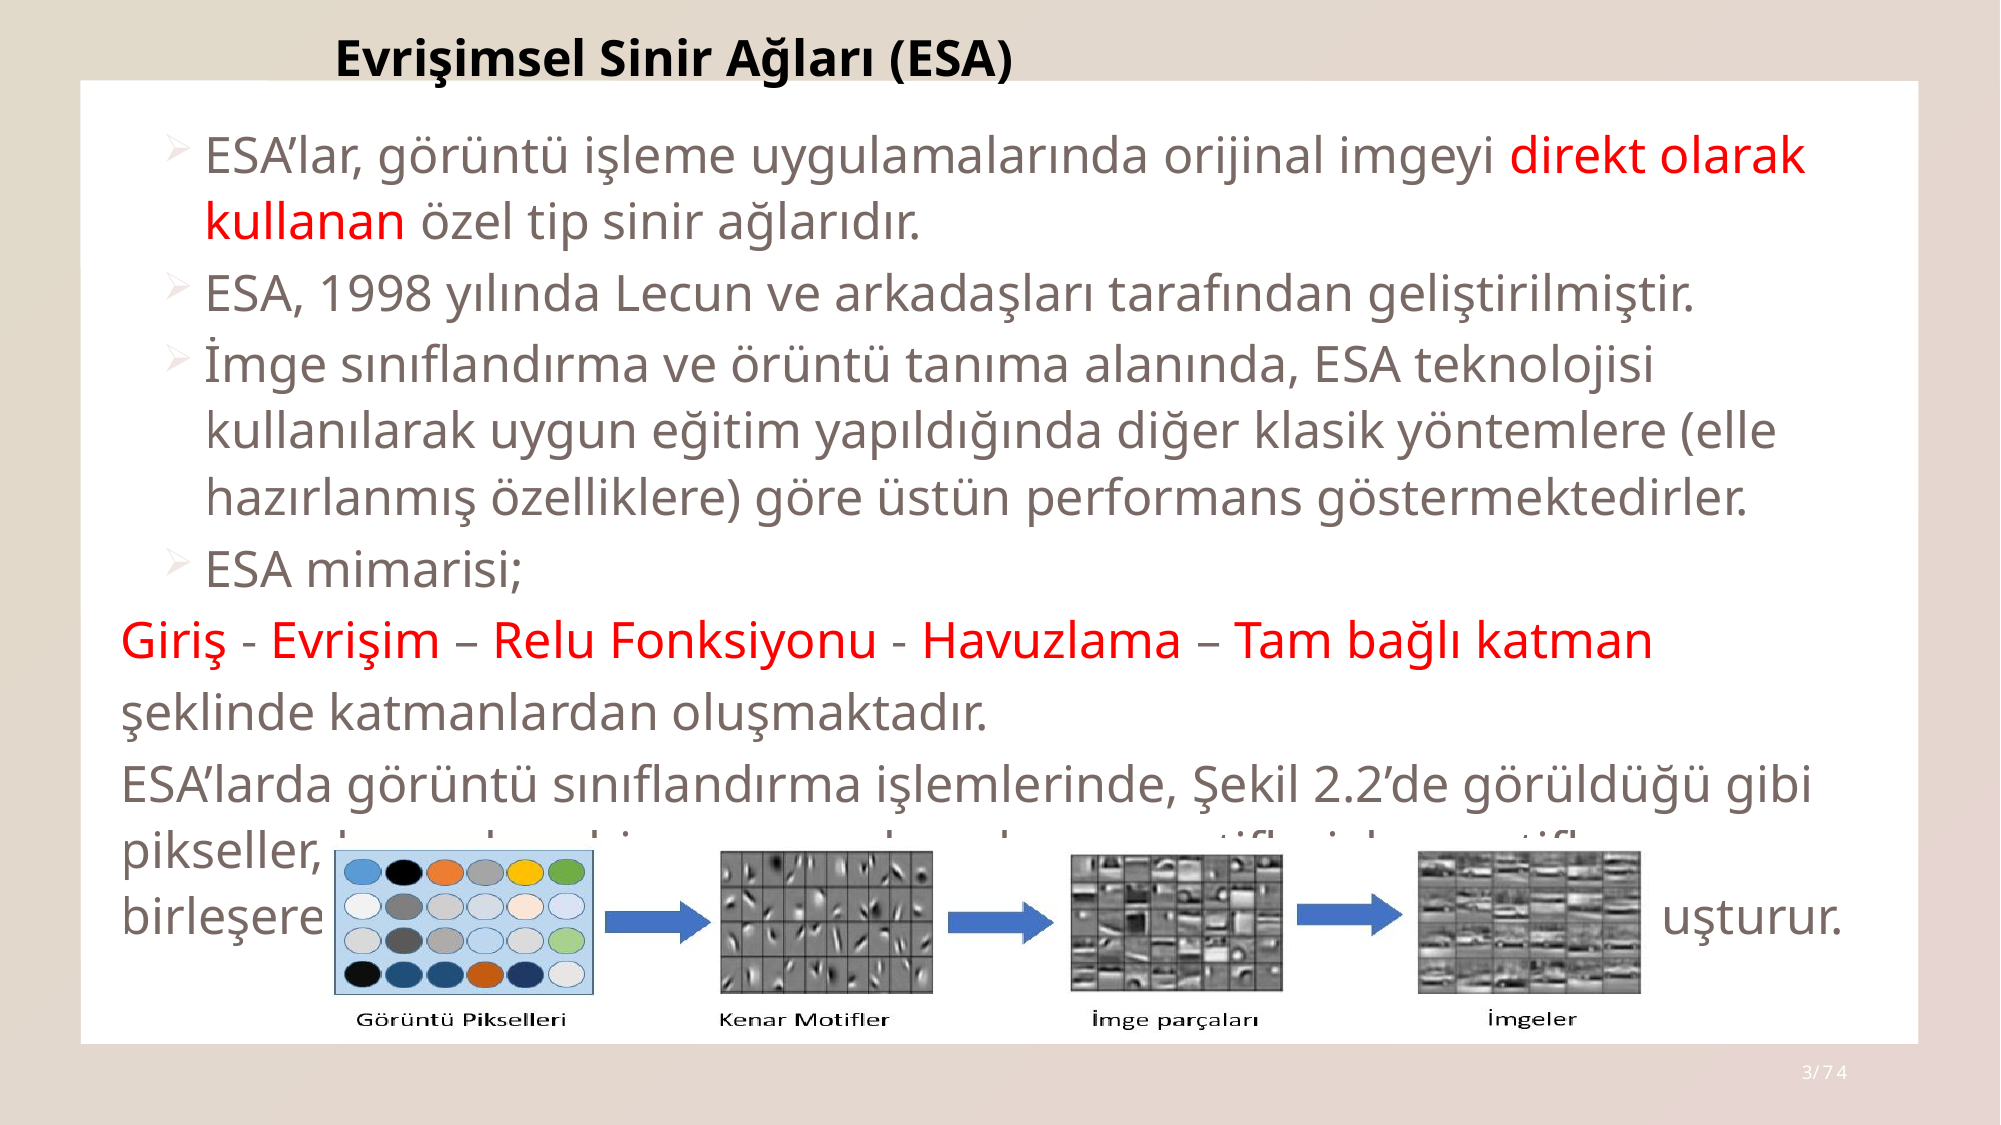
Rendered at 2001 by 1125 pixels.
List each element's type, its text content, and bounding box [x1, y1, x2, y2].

list ESA’lar, görüntü işleme uygulamalarında orijinal imgeyi direkt olarak kullanan özel tip sinir ağlarıdır. ESA, 1998 yılında Lecun ve arkadaşları tarafından geliştirilmiştir. İmge sınıflandırma ve örüntü tanıma alanında, ESA teknolojisi kullanılarak uygun eğitim yapıldığında diğer klasik yöntemlere (elle hazırlanmış özelliklere) göre üstün performans göstermektedirler. ESA mimarisi; Giriş - Evrişim – Relu Fonksiyonu - Havuzlama – Tam bağlı katman şeklinde katmanlardan oluşmaktadır. ESA’larda görüntü sınıflandırma işlemlerinde, Şekil 2.2’de görüldüğü gibi pikseller, kenar kombinasyonundan oluşan motifleri, bu motifler birleşerek imge parçalarını ve imge parçaları birleşerek imgeler oluşturur. [105, 109, 1875, 1043]
text_box Evrişimsel Sinir Ağları (ESA) [319, 19, 1697, 94]
picture [322, 838, 1659, 1043]
slide_number 3/74 [1412, 1054, 1863, 1115]
